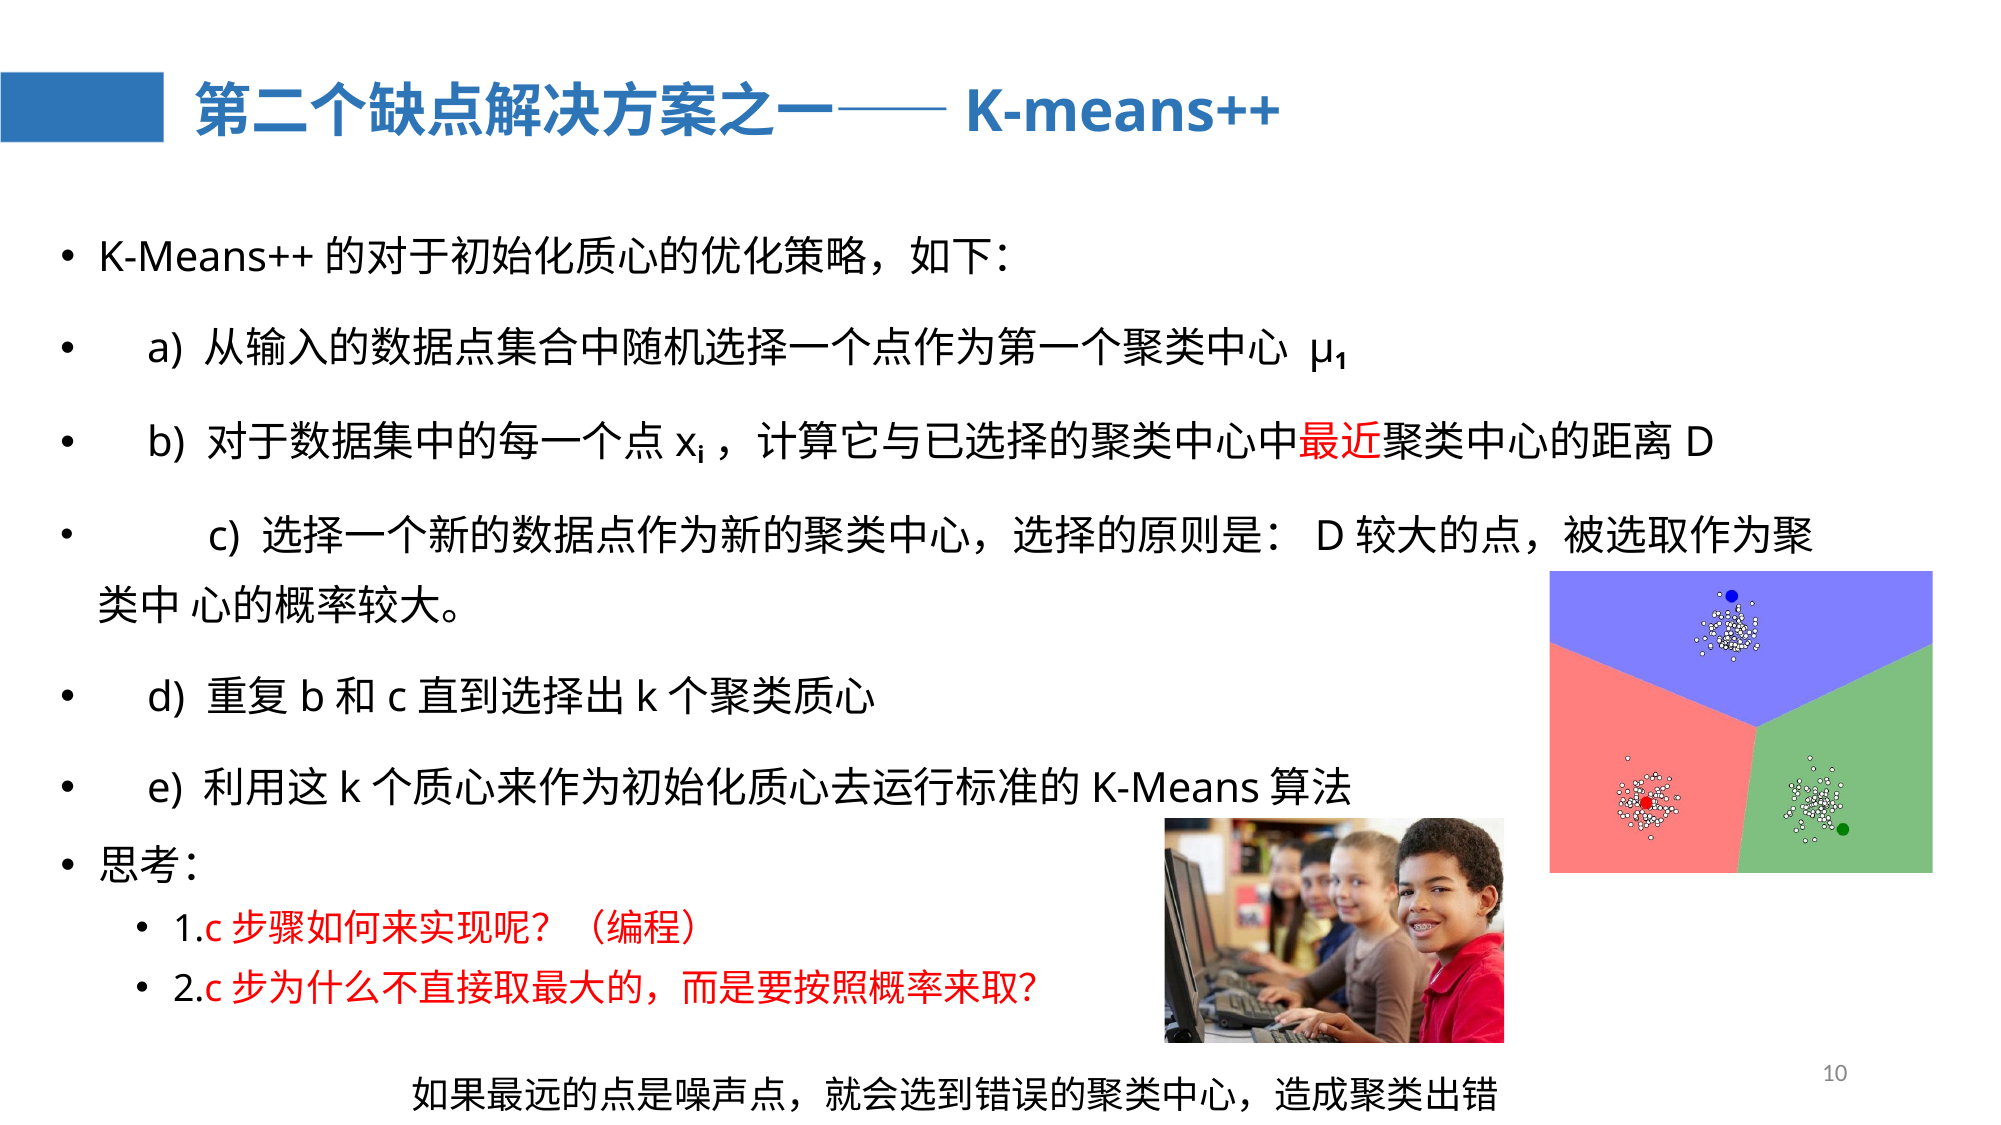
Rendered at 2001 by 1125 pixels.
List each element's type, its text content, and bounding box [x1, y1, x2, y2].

text_box 10 [1820, 1054, 1850, 1086]
text_box [1164, 818, 1505, 1043]
text_box 如果最远的点是噪声点，就会选到错误的聚类中心，造成聚类出错 [409, 1068, 1502, 1116]
text_box [1549, 571, 1933, 873]
title 第二个缺点解决方案之一——K-means++ [191, 70, 1310, 227]
text_box K-Means++的对于初始化质心的优化策略，如下： a) 从输入的数据点集合中随机选择一个点作为第一个聚类中心 μ1 b) 对于数据集中的每一个点xi，计算它与已选择的聚类中心中最近聚类中心的距离D c) 选择一个新的数据点作为新的聚类中心，选择的原则是：D较大的点，被选取作为聚类中 心的概率较大。 d) 重复b和c直到选择出k个聚类质心 e) 利用这k个质心来作为初始化质心去运行标准的K-Means算法 思考： 1.c步骤如何来实现呢？（编程） 2.c步为什么不直接取最大的，而是要按照概率来取？ [41, 227, 1836, 1010]
